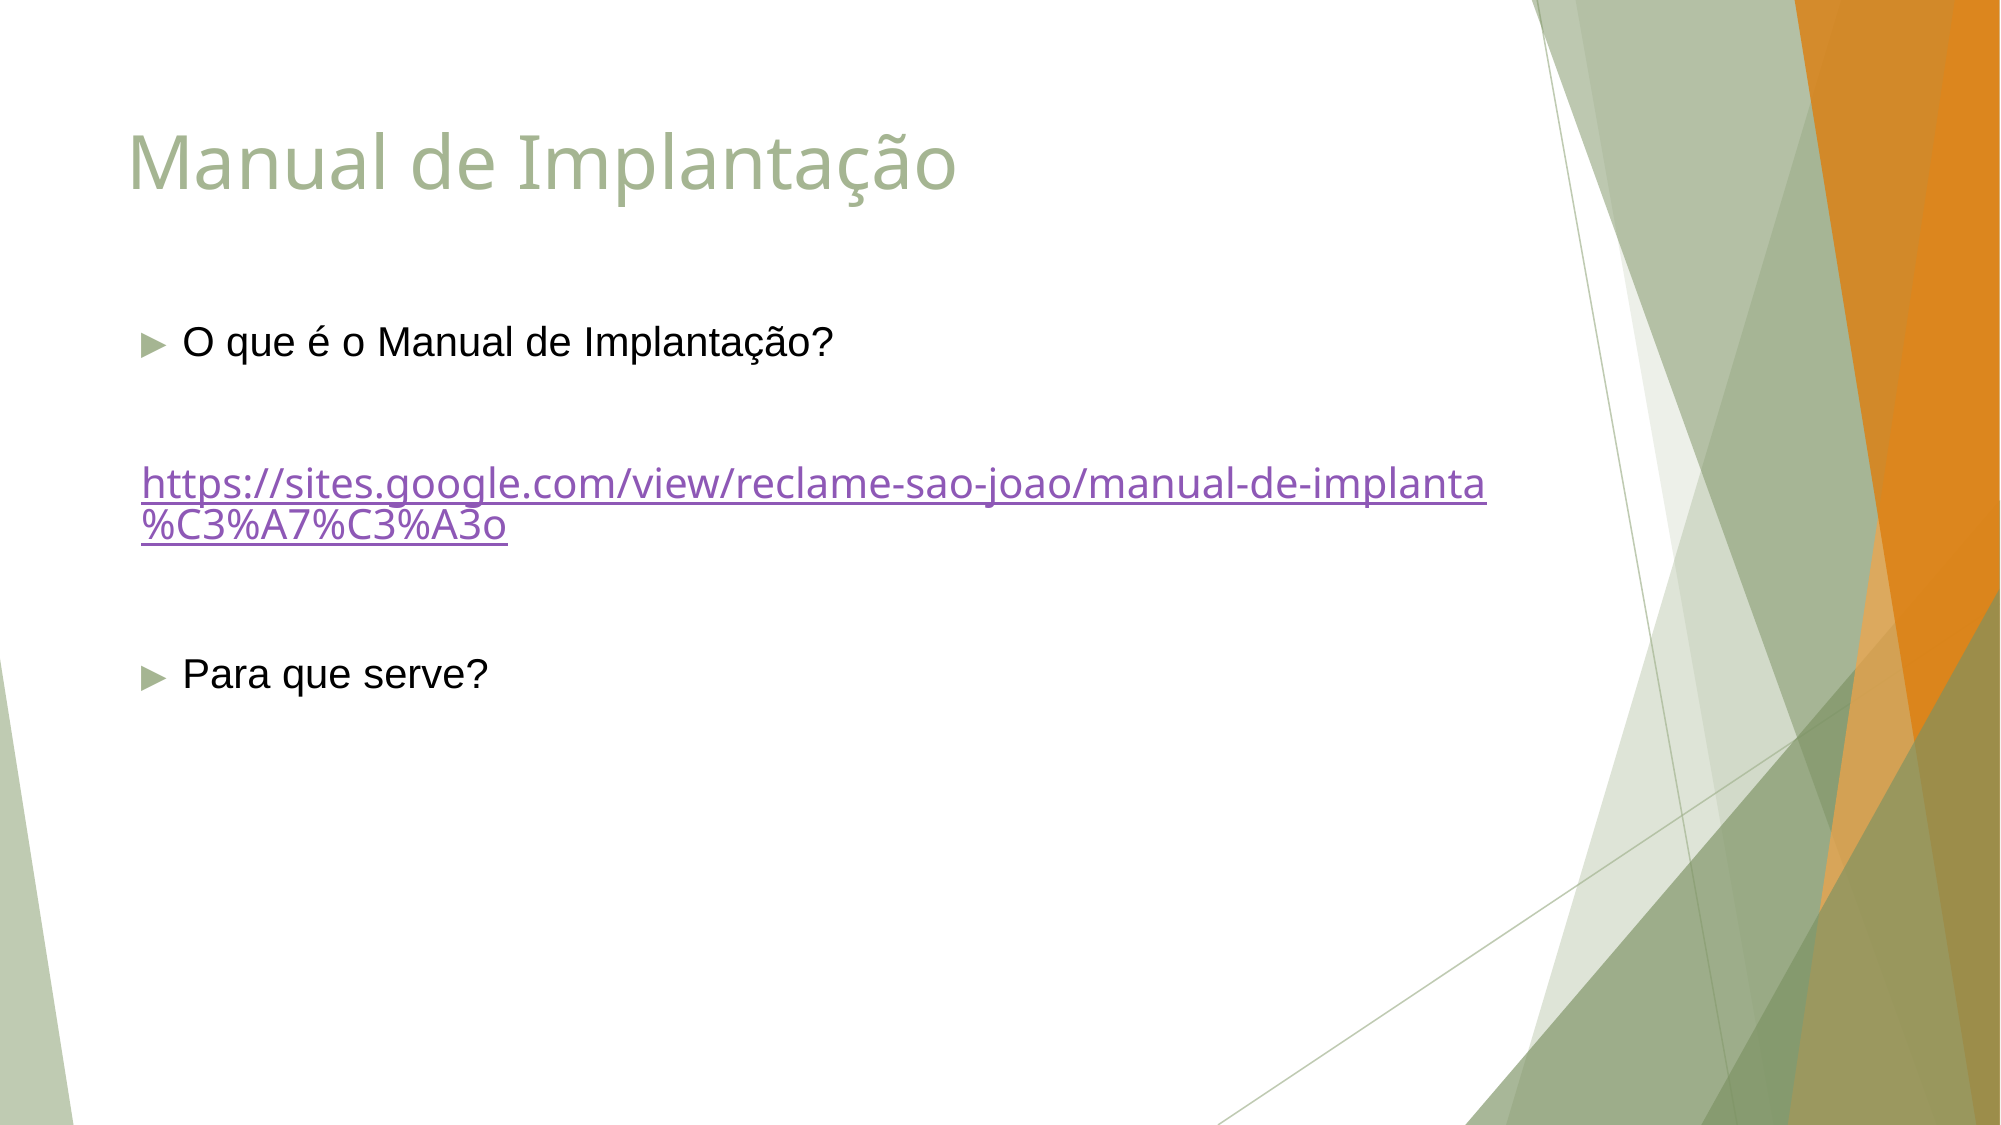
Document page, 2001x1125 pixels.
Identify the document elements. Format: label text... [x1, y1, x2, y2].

text_box O que é o Manual de Implantação? https://sites.google.com/view/reclame-sao-joao/manual-de-implanta%C3%A7%C3%A3o Para que serve? [111, 299, 1522, 937]
title Manual de Implantação [111, 99, 1522, 299]
